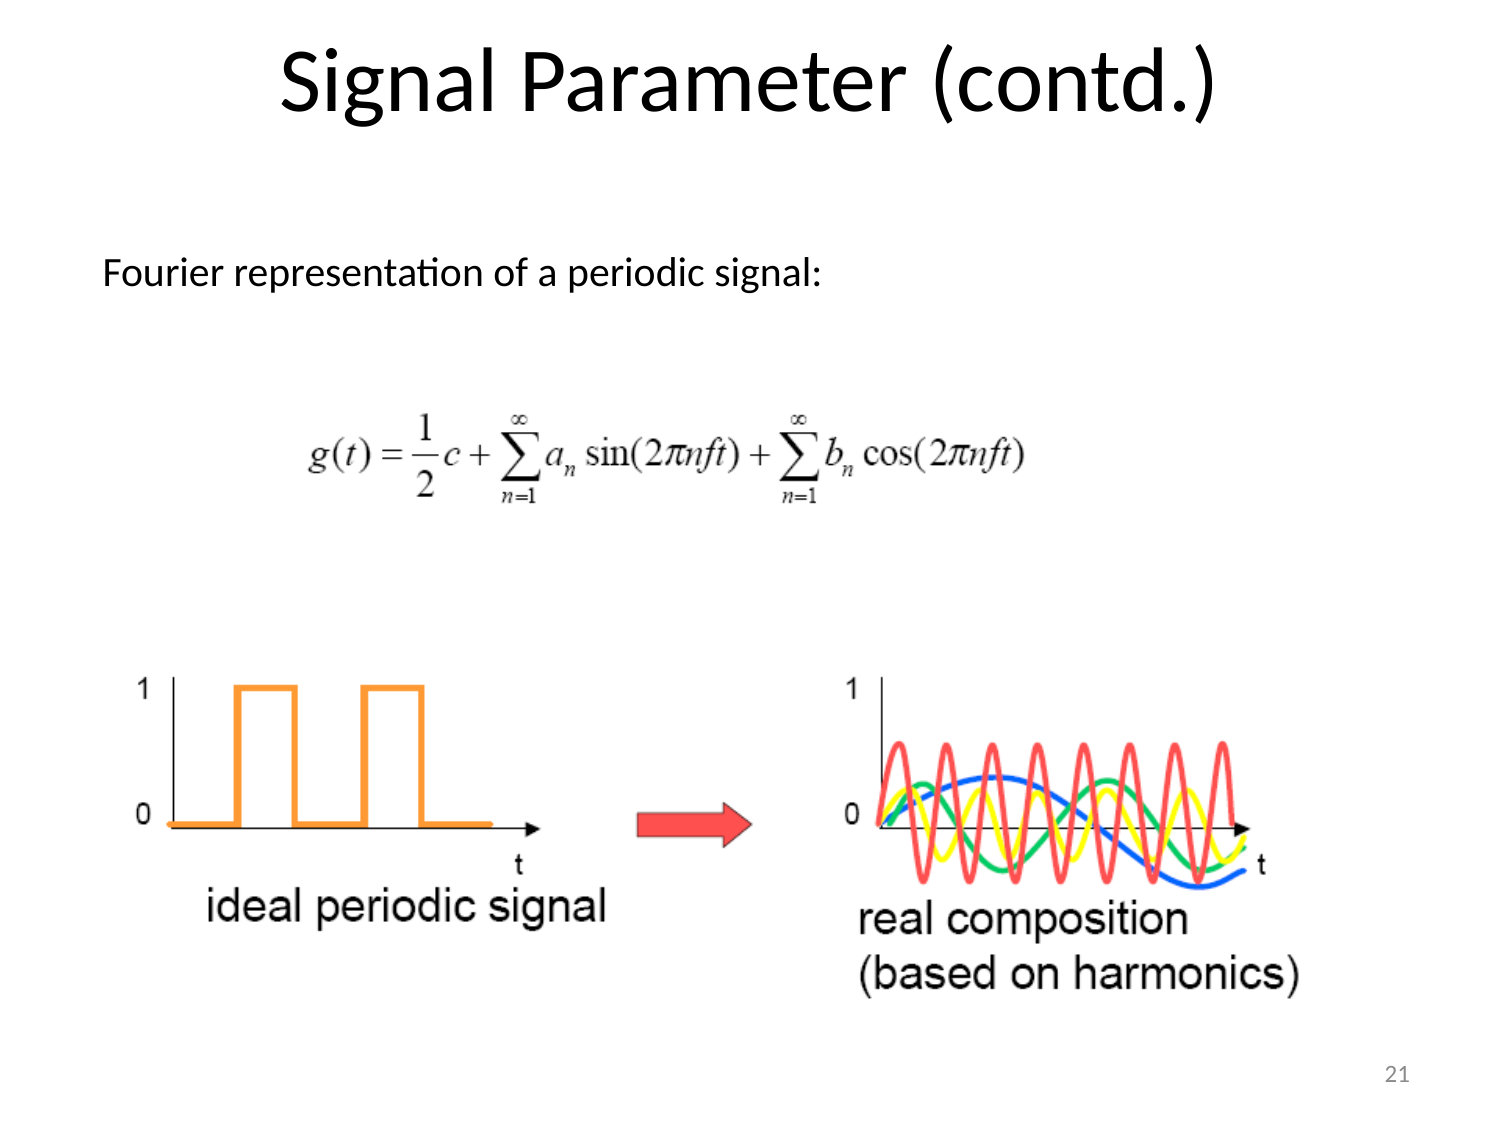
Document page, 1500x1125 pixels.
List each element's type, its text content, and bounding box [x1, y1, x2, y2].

list Fourier representation of a periodic signal: [87, 237, 1438, 893]
picture [237, 387, 1079, 541]
slide_number 21 [1074, 1042, 1425, 1103]
picture [87, 624, 1341, 1041]
title Signal Parameter (contd.) [75, 0, 1425, 150]
